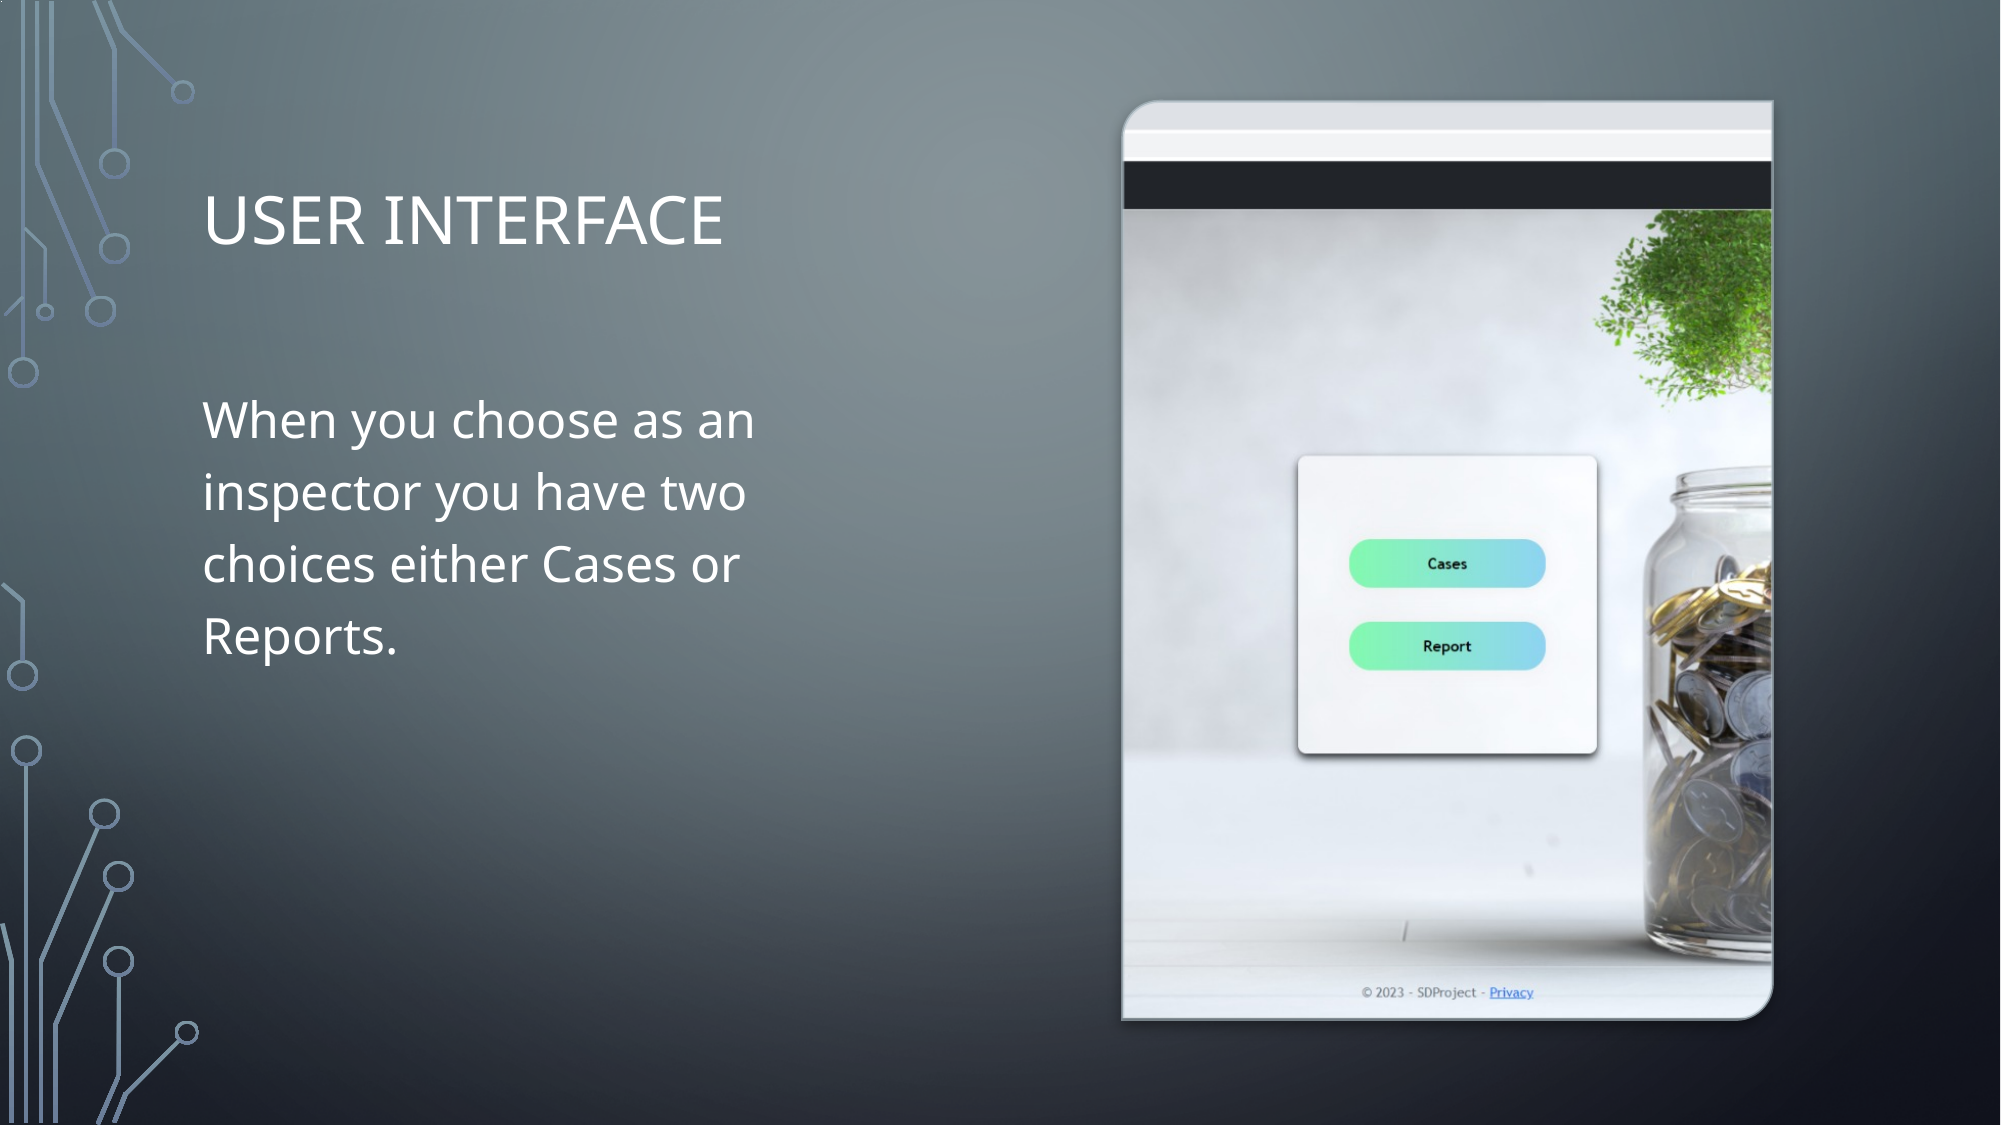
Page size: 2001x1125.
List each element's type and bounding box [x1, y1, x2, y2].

text_box [0, 0, 201, 1125]
picture [201, 0, 2000, 1125]
